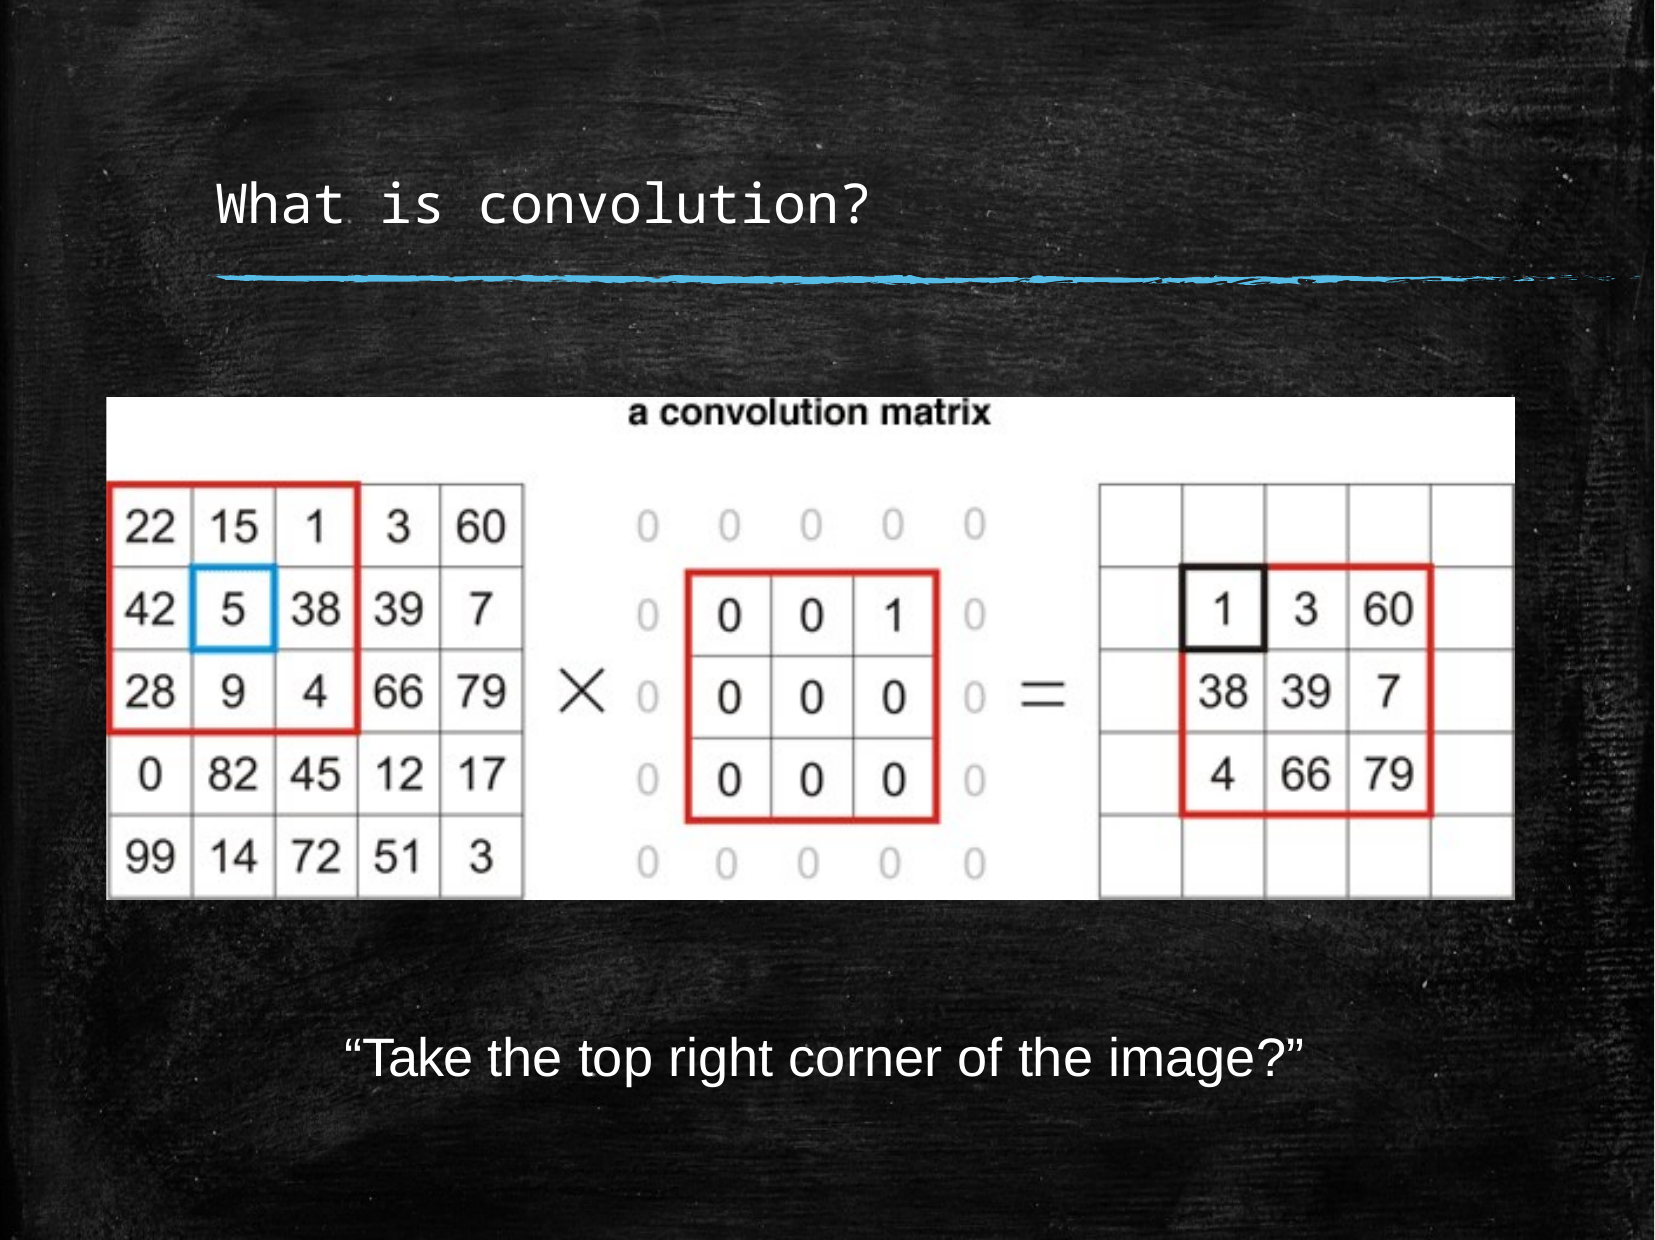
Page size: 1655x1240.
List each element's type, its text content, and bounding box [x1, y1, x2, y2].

text_box [106, 397, 1515, 900]
title What is convolution? [206, 1, 1448, 235]
text_box “Take the top right corner of the image?” [342, 1020, 1312, 1088]
